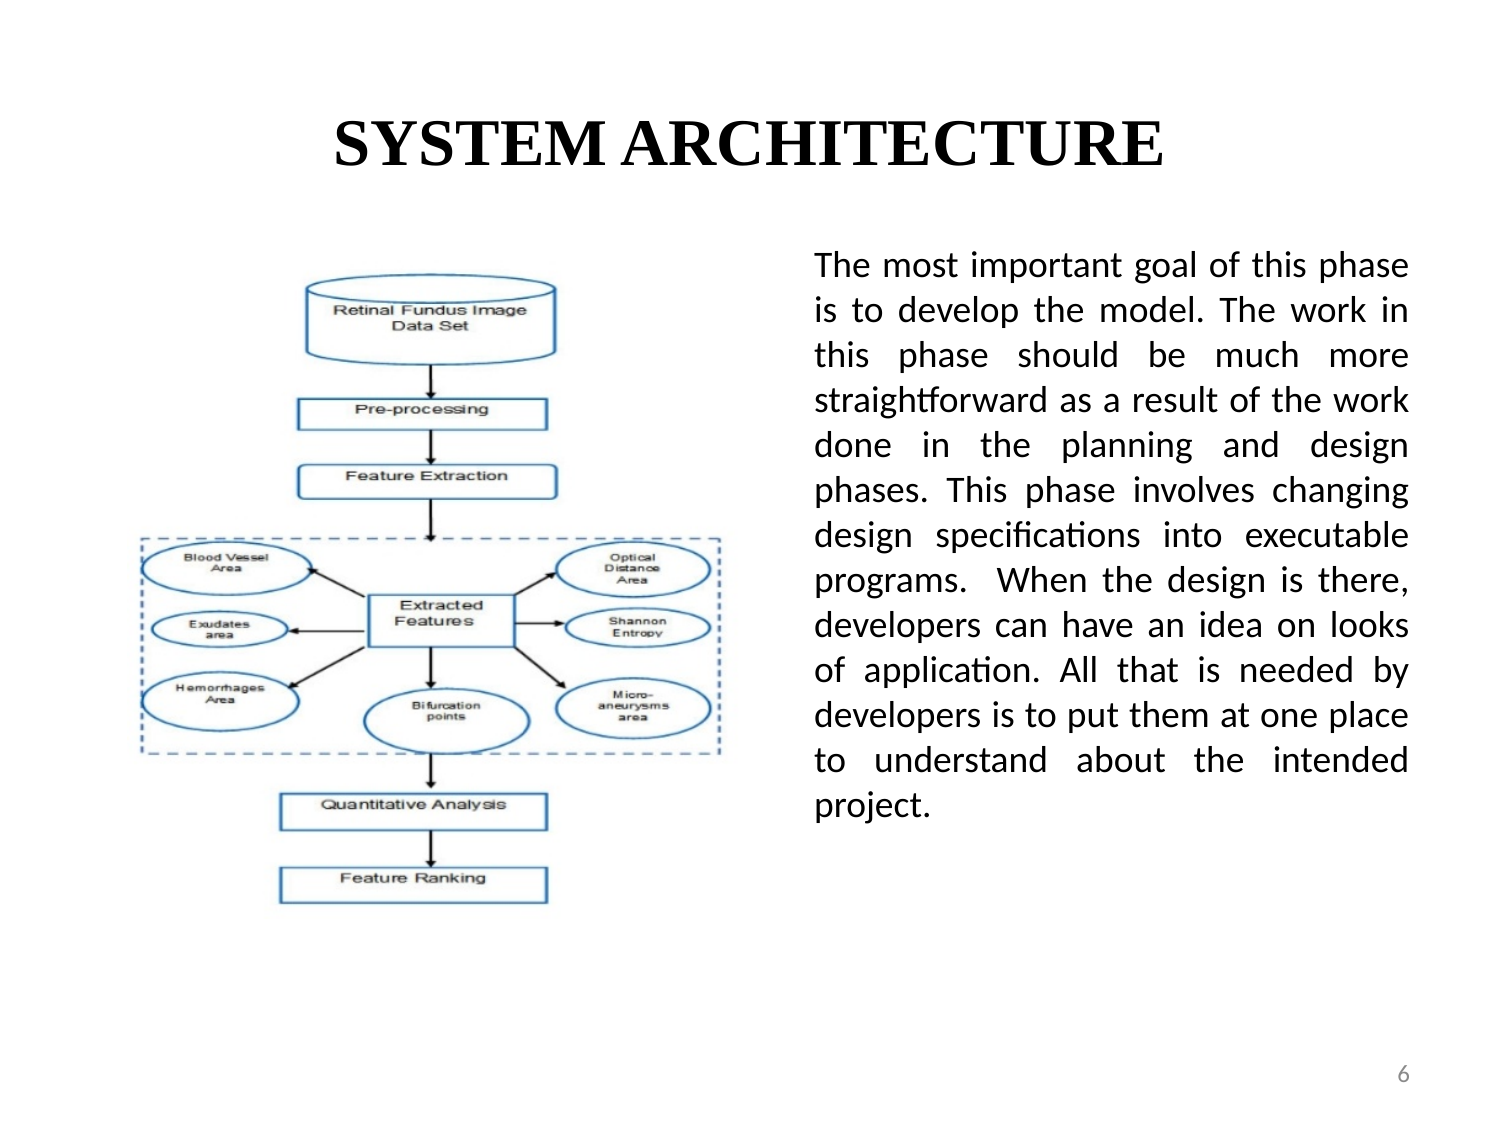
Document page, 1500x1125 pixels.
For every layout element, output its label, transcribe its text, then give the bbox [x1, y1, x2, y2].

slide_number 6 [1074, 1042, 1425, 1103]
picture [126, 251, 748, 919]
title SYSTEM ARCHITECTURE [75, 45, 1425, 233]
list The most important goal of this phase is to develop the model. The work in this phase should be much more straightforward as a result of the work done in the planning and design phases. This phase involves changing design specifications into executable programs. When the design is there, developers can have an idea on looks of application. All that is needed by developers is to put them at one place to understand about the intended project. [799, 233, 1425, 975]
